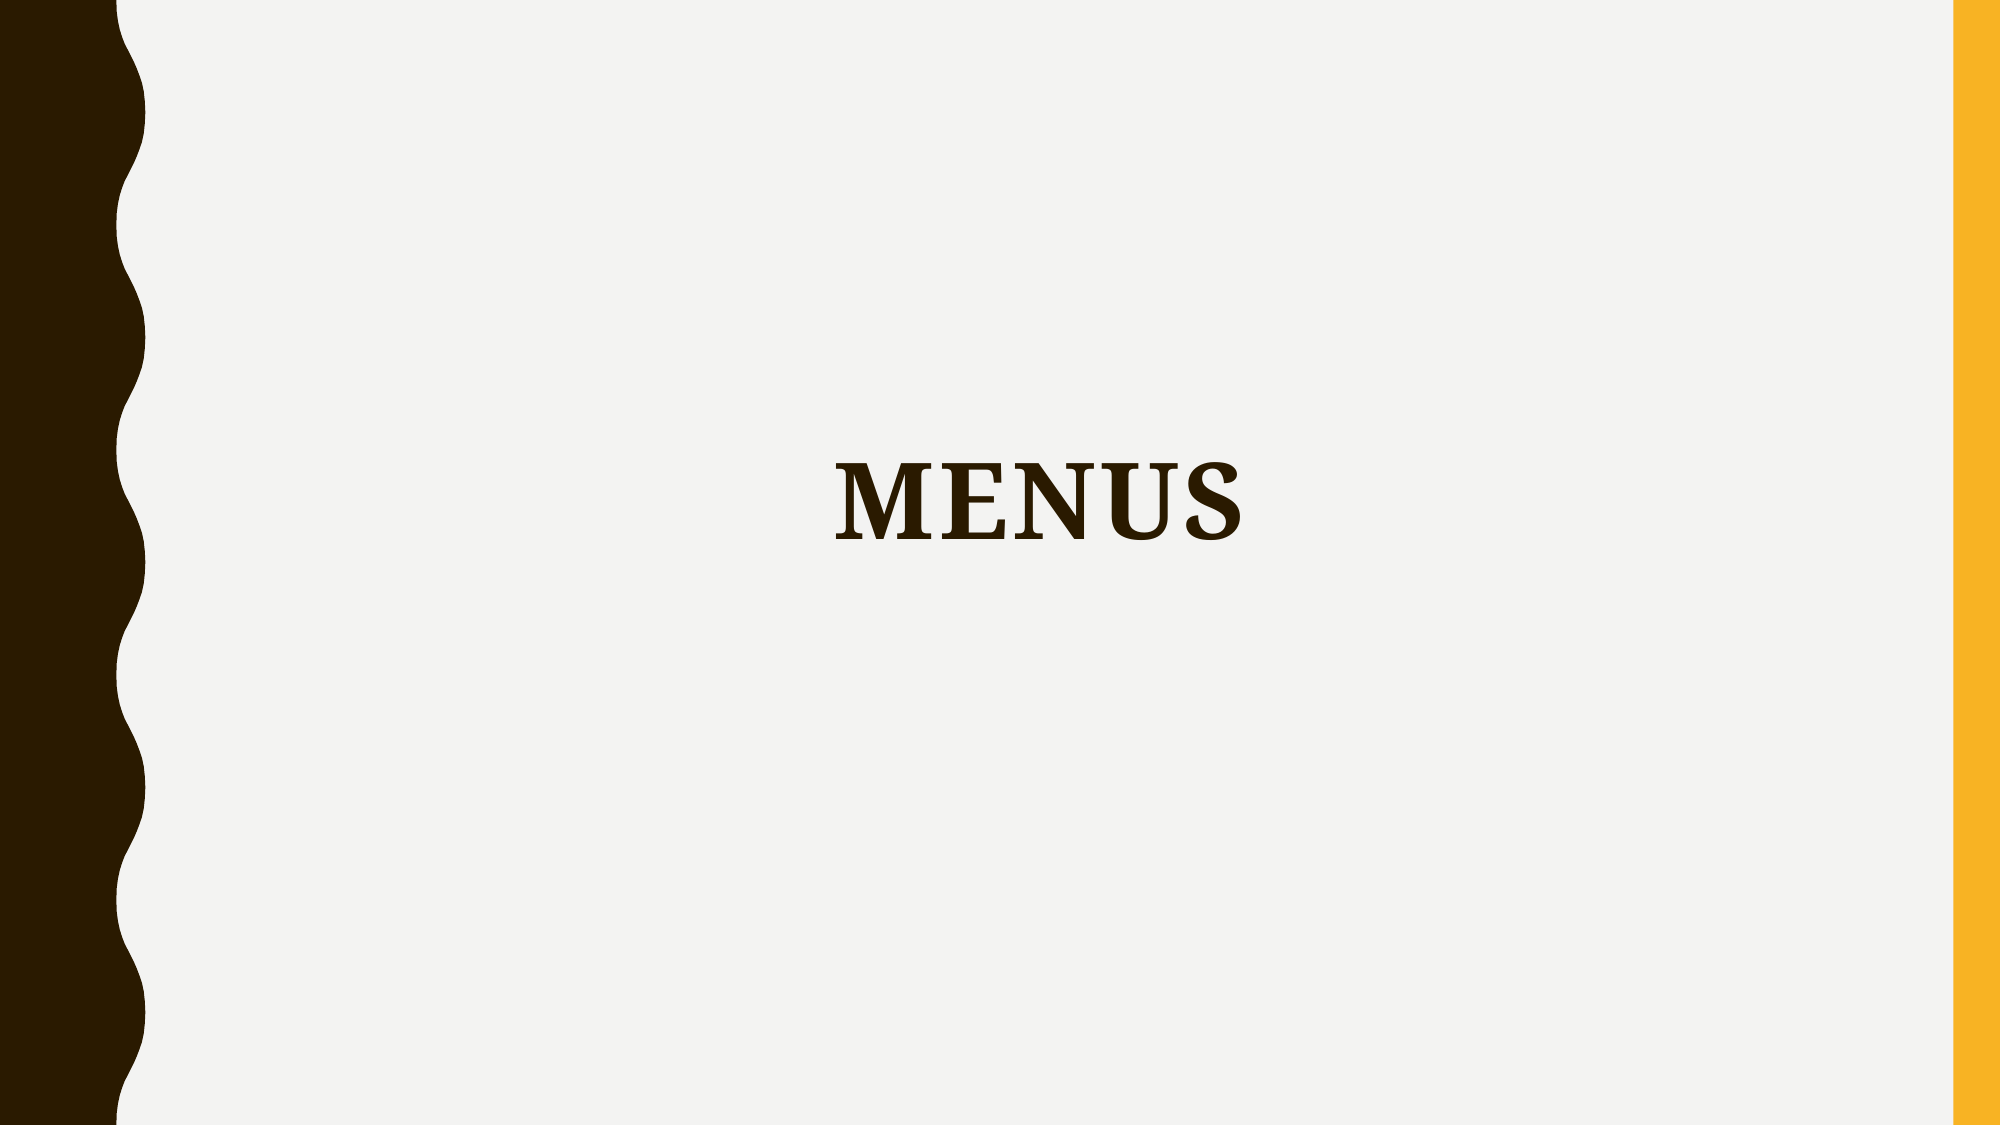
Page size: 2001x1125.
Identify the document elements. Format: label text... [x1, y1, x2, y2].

title MENUS [205, 440, 1875, 685]
